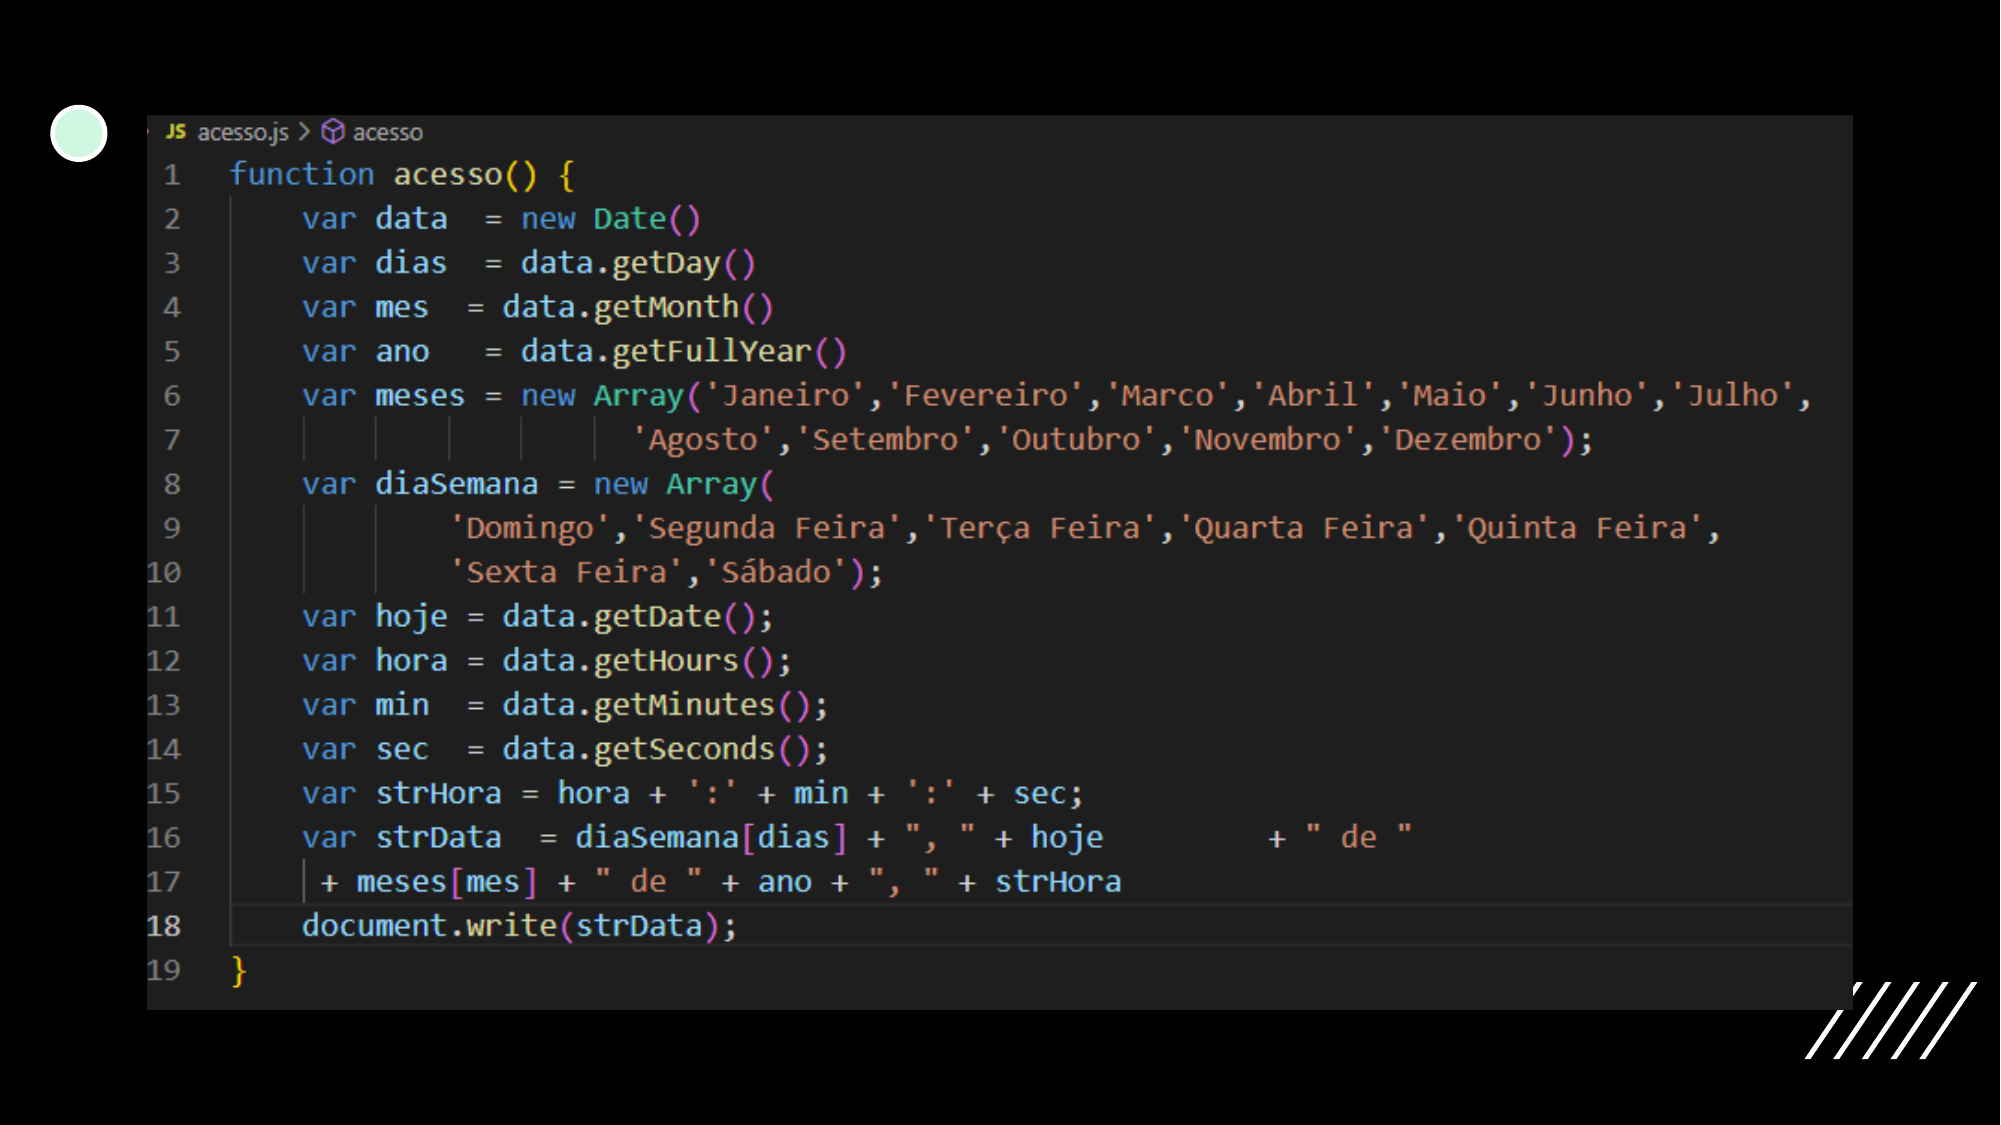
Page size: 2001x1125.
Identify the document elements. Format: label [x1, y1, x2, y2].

picture [146, 115, 1853, 1010]
